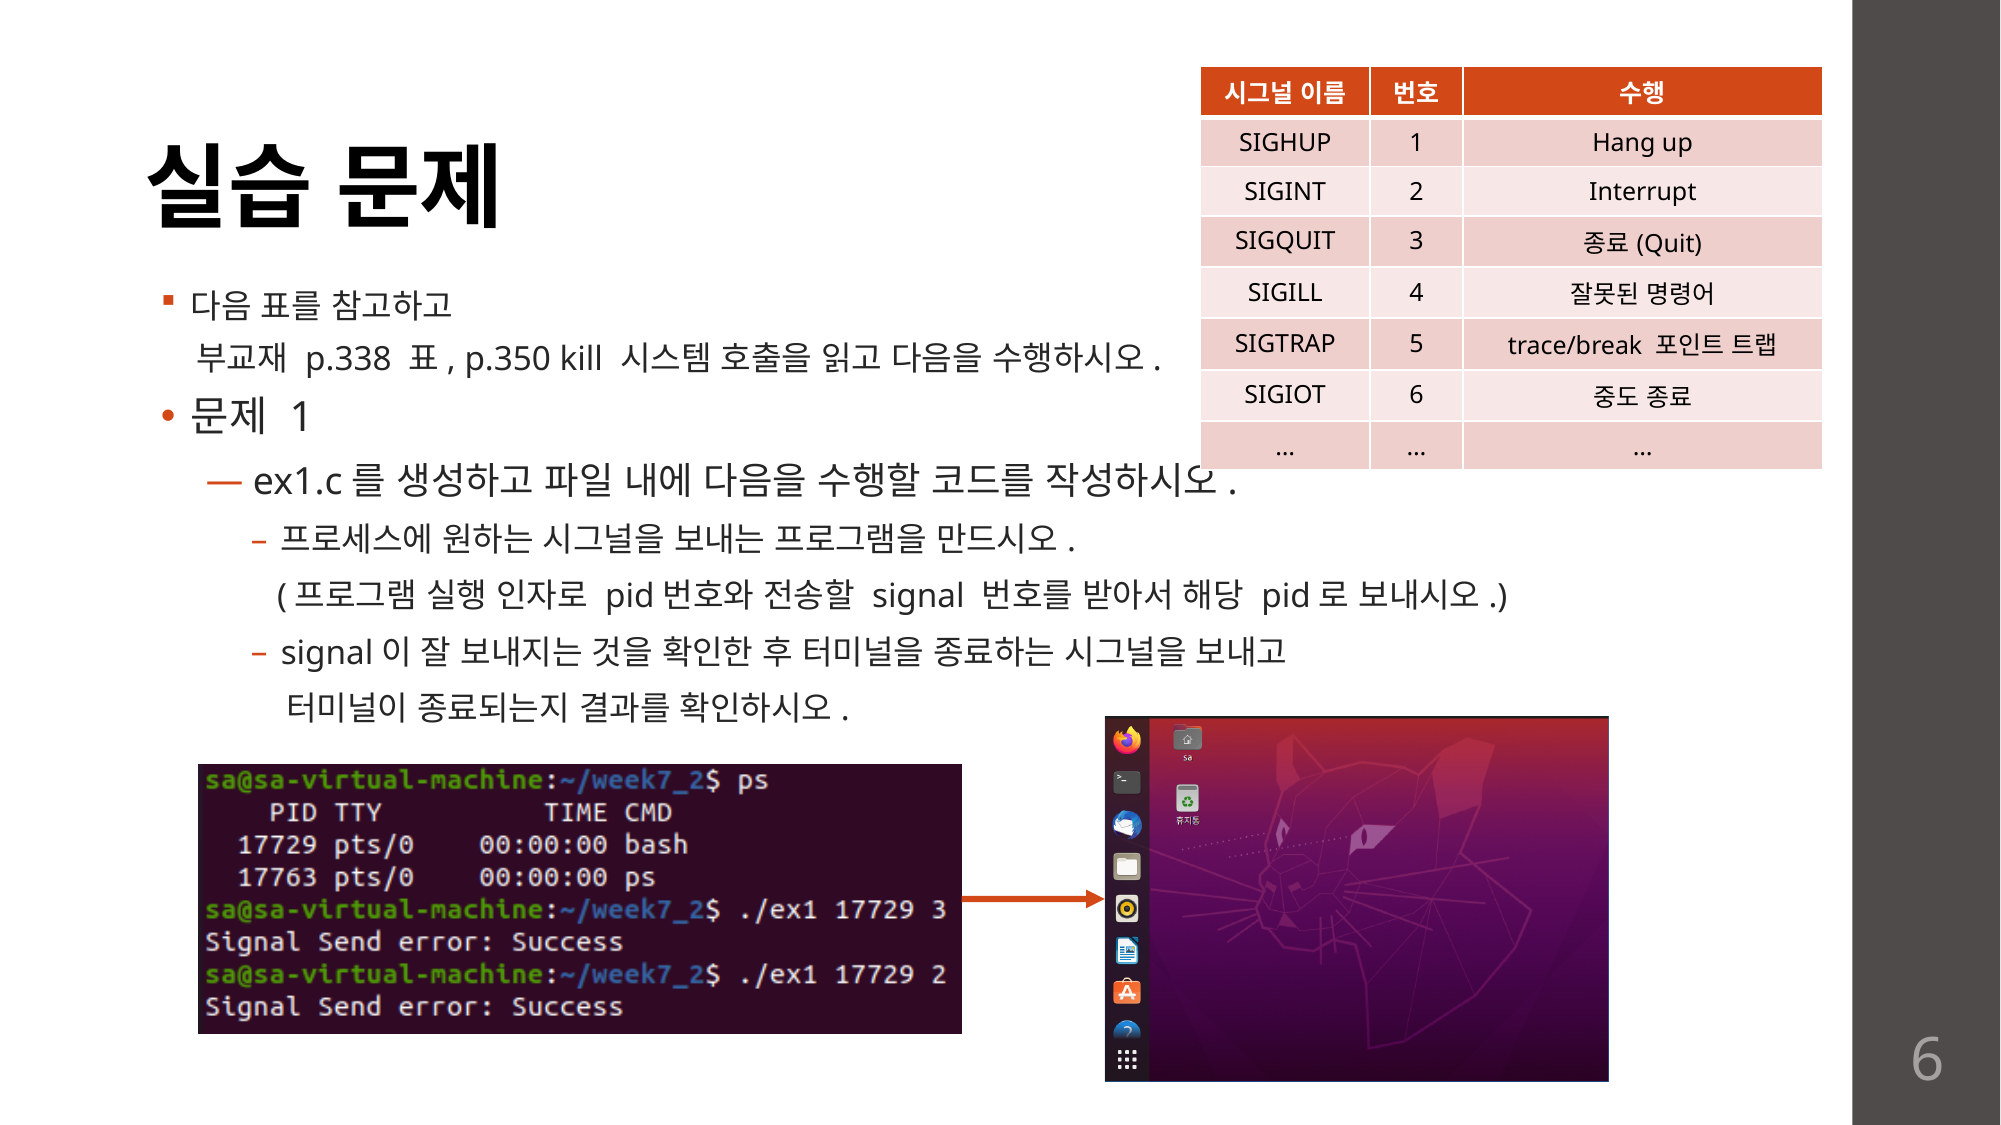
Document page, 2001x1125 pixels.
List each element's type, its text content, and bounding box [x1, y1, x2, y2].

table_cell Hang up [1464, 120, 1822, 166]
table_cell 잘못된 명령어 [1464, 268, 1822, 317]
table_cell SIGILL [1201, 268, 1369, 317]
table_header 번호 [1371, 67, 1462, 115]
table_header 시그널 이름 [1201, 67, 1369, 115]
table_cell SIGIOT [1201, 371, 1369, 420]
table_cell … [1201, 422, 1369, 469]
slide_number 6 [1852, 1012, 2000, 1110]
table_cell 4 [1371, 268, 1462, 317]
list 다음 표를 참고하고 부교재 p.338 표, p.350 kill 시스템 호출을 읽고 다음을 수행하시오. 문제 1 ex1.c를 생성하고 파일 내에 다음을 수행할 코드를 작성하시오. 프로세스에 원하는 시그널을 보내는 프로그램을 만드시오. (프로그램 실행 인자로 pid번호와 전송할 signal 번호를 받아서 해당 pid로 보내시오.) signal이 잘 보내지는 것을 확인한 후 터미널을 종료하는 시그널을 보내고 터미널이 종료되는지 결과를 확인하시오. [100, 277, 1823, 962]
table_cell 종료(Quit) [1464, 217, 1822, 266]
table_cell 5 [1371, 319, 1462, 369]
table_cell 3 [1371, 217, 1462, 266]
table_cell SIGHUP [1201, 120, 1369, 166]
table_cell SIGTRAP [1201, 319, 1369, 369]
picture [1104, 716, 1610, 1082]
table_cell 중도 종료 [1464, 371, 1822, 420]
table_cell 6 [1371, 371, 1462, 420]
table_cell … [1464, 422, 1822, 469]
title 실습 문제 [129, 30, 1720, 249]
table_cell SIGINT [1201, 167, 1369, 215]
table_cell 2 [1371, 167, 1462, 215]
picture [198, 764, 962, 1034]
table_cell SIGQUIT [1201, 217, 1369, 266]
table_header 수행 [1464, 67, 1822, 115]
table_cell Interrupt [1464, 167, 1822, 215]
table_cell trace/break 포인트 트랩 [1464, 319, 1822, 369]
table_cell … [1371, 422, 1462, 469]
table_cell 1 [1371, 120, 1462, 166]
